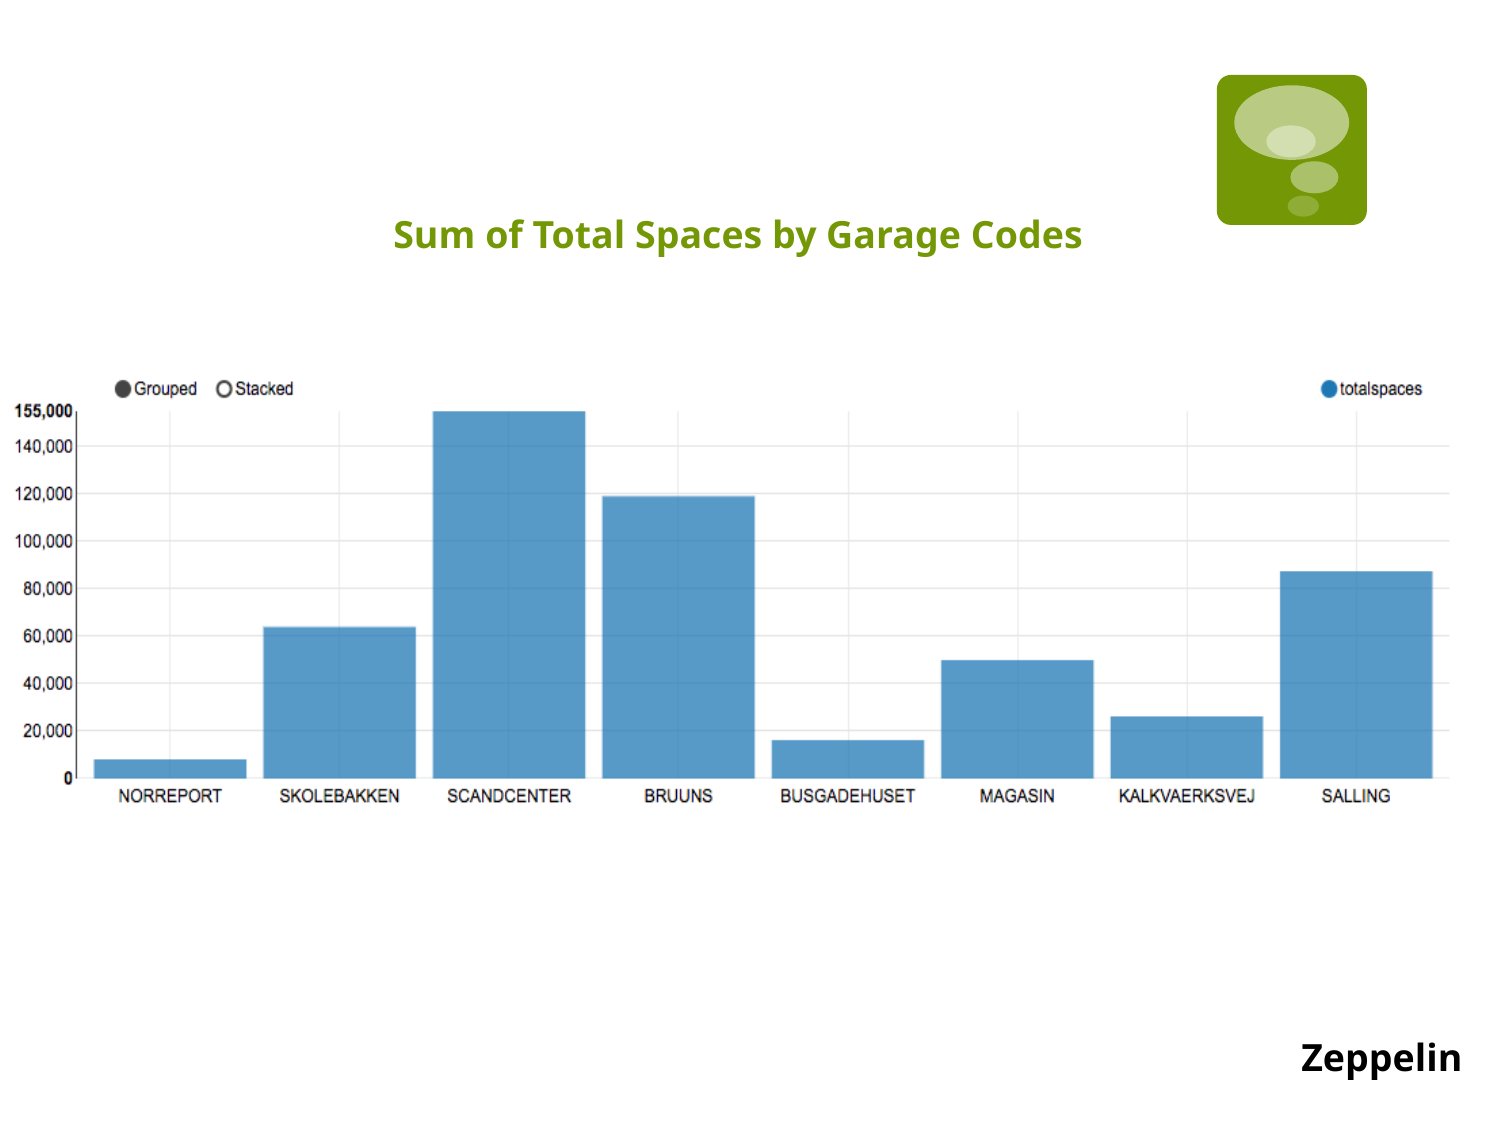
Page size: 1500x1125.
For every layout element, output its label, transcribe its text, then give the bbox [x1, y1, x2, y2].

text_box Sum of Total Spaces by Garage Codes [378, 203, 1199, 349]
picture [0, 367, 1475, 847]
text_box Zeppelin [1286, 1026, 1500, 1086]
